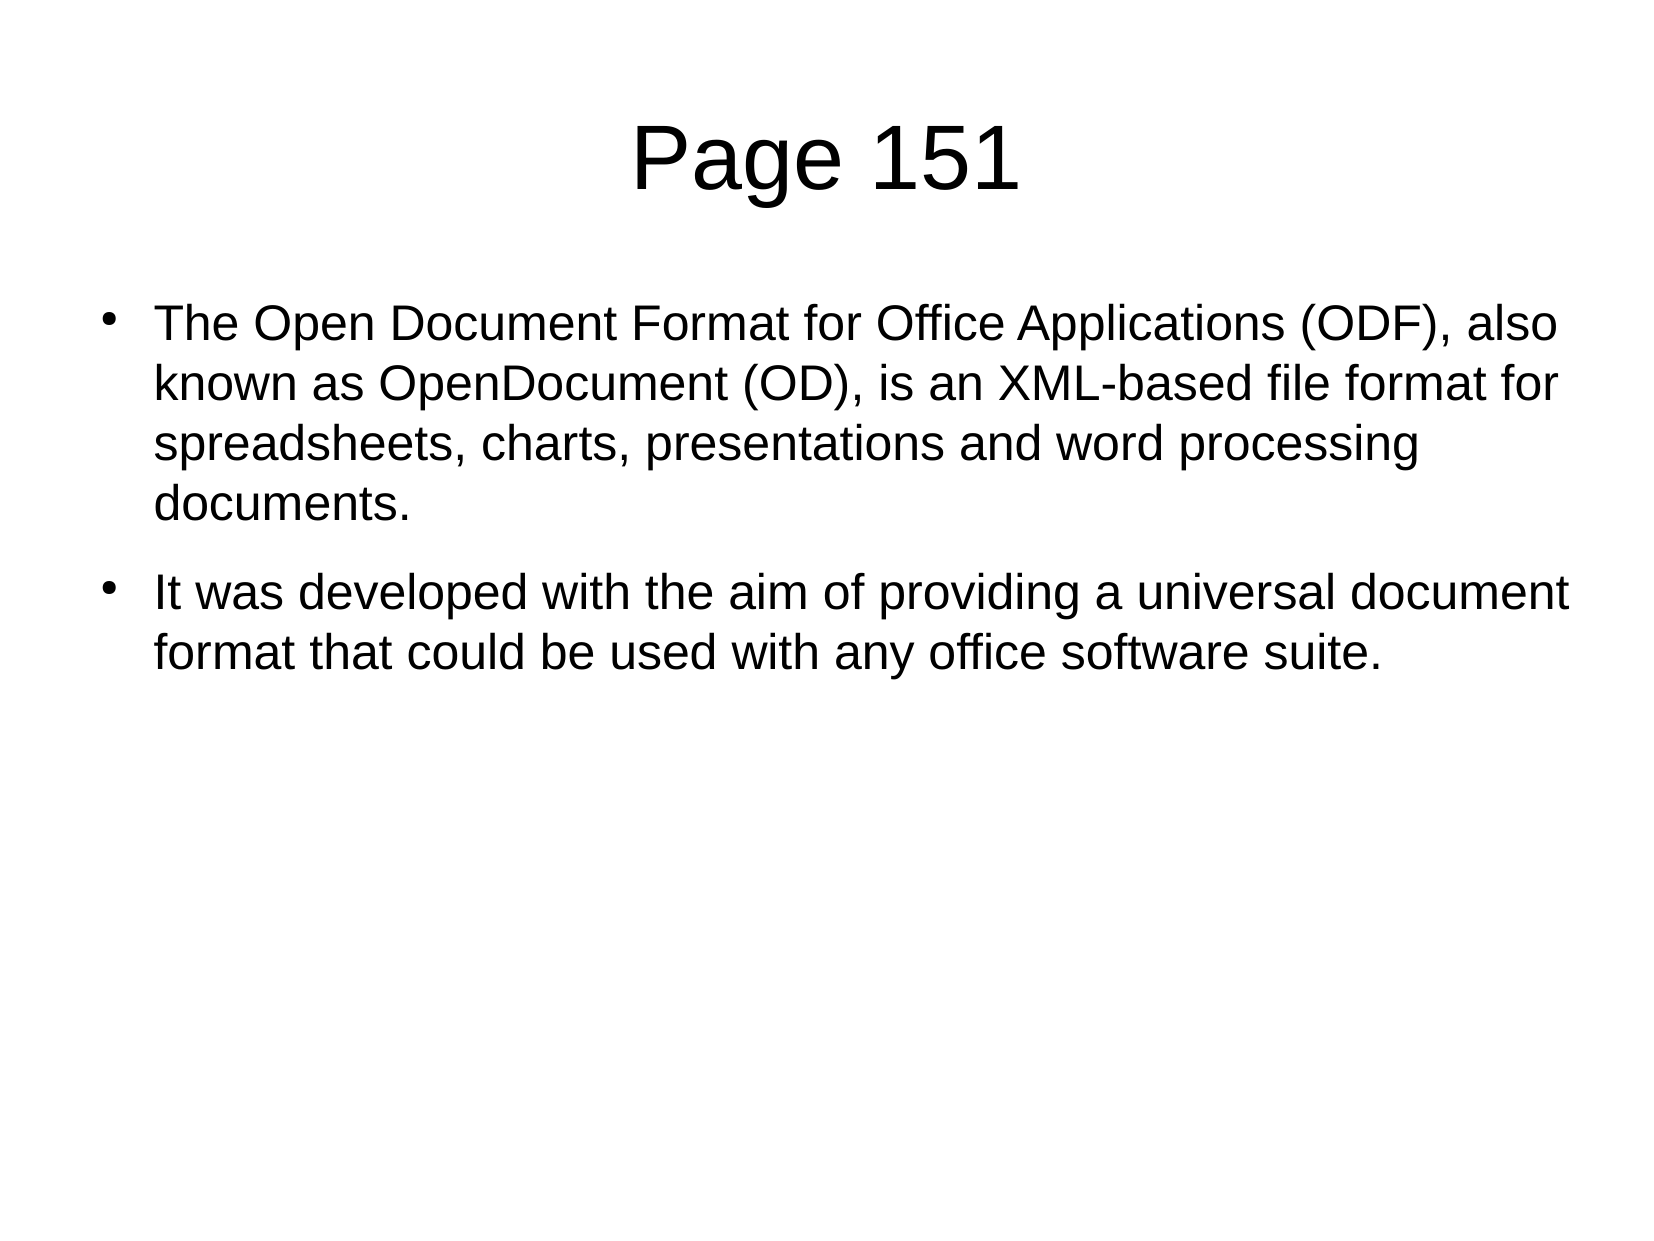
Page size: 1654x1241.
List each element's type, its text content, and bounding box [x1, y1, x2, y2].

title Page 151 [82, 49, 1571, 257]
list The Open Document Format for Office Applications (ODF), also known as OpenDocument (OD), is an XML-based file format for spreadsheets, charts, presentations and word processing documents. It was developed with the aim of providing a universal document format that could be used with any office software suite. [82, 290, 1571, 1109]
